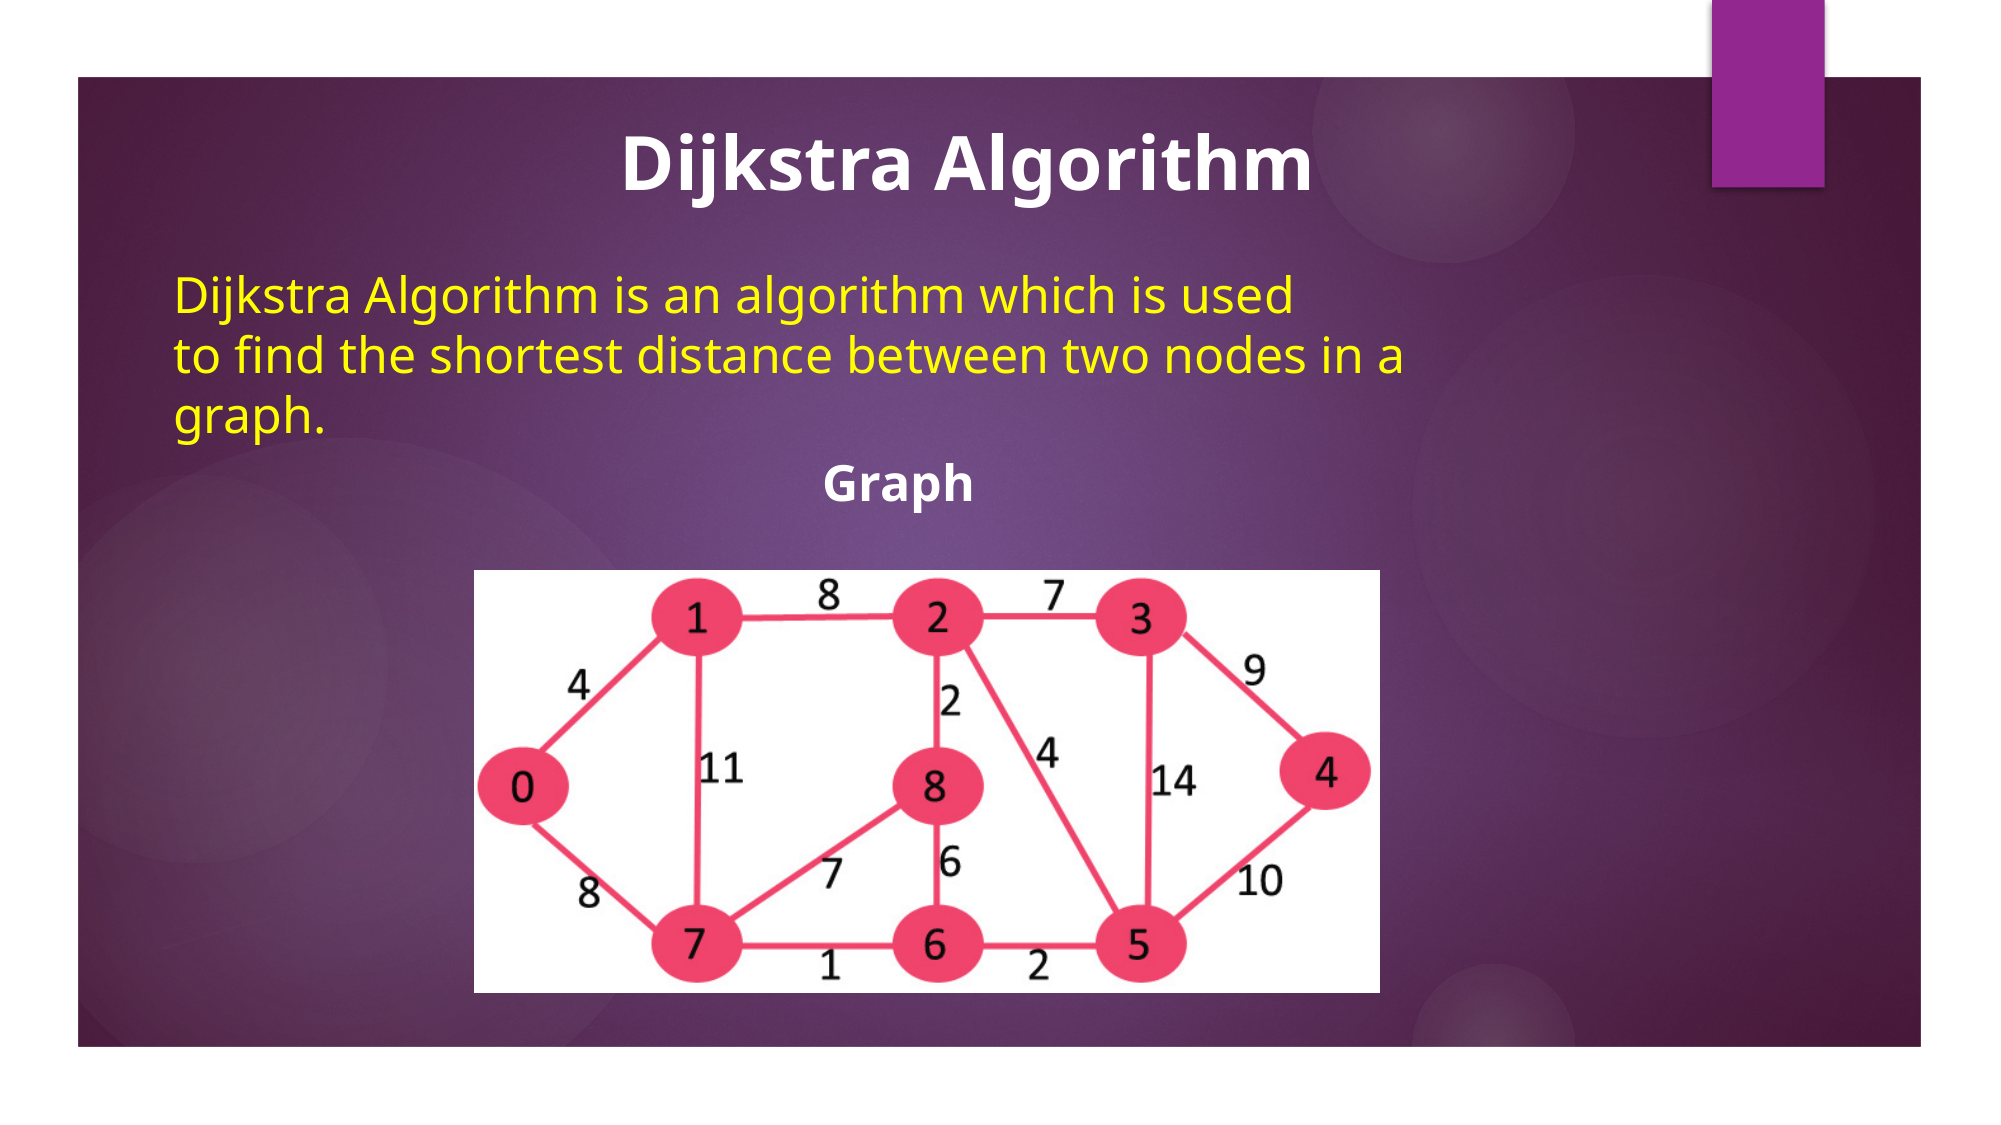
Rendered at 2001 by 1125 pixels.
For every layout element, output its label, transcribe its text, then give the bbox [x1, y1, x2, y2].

text_box Dijkstra Algorithm [454, 108, 1482, 304]
picture [474, 570, 1380, 993]
text_box Graph [454, 443, 1344, 519]
text_box Dijkstra Algorithm is an algorithm which is used to find the shortest distance between two nodes in a graph. [158, 255, 1450, 451]
